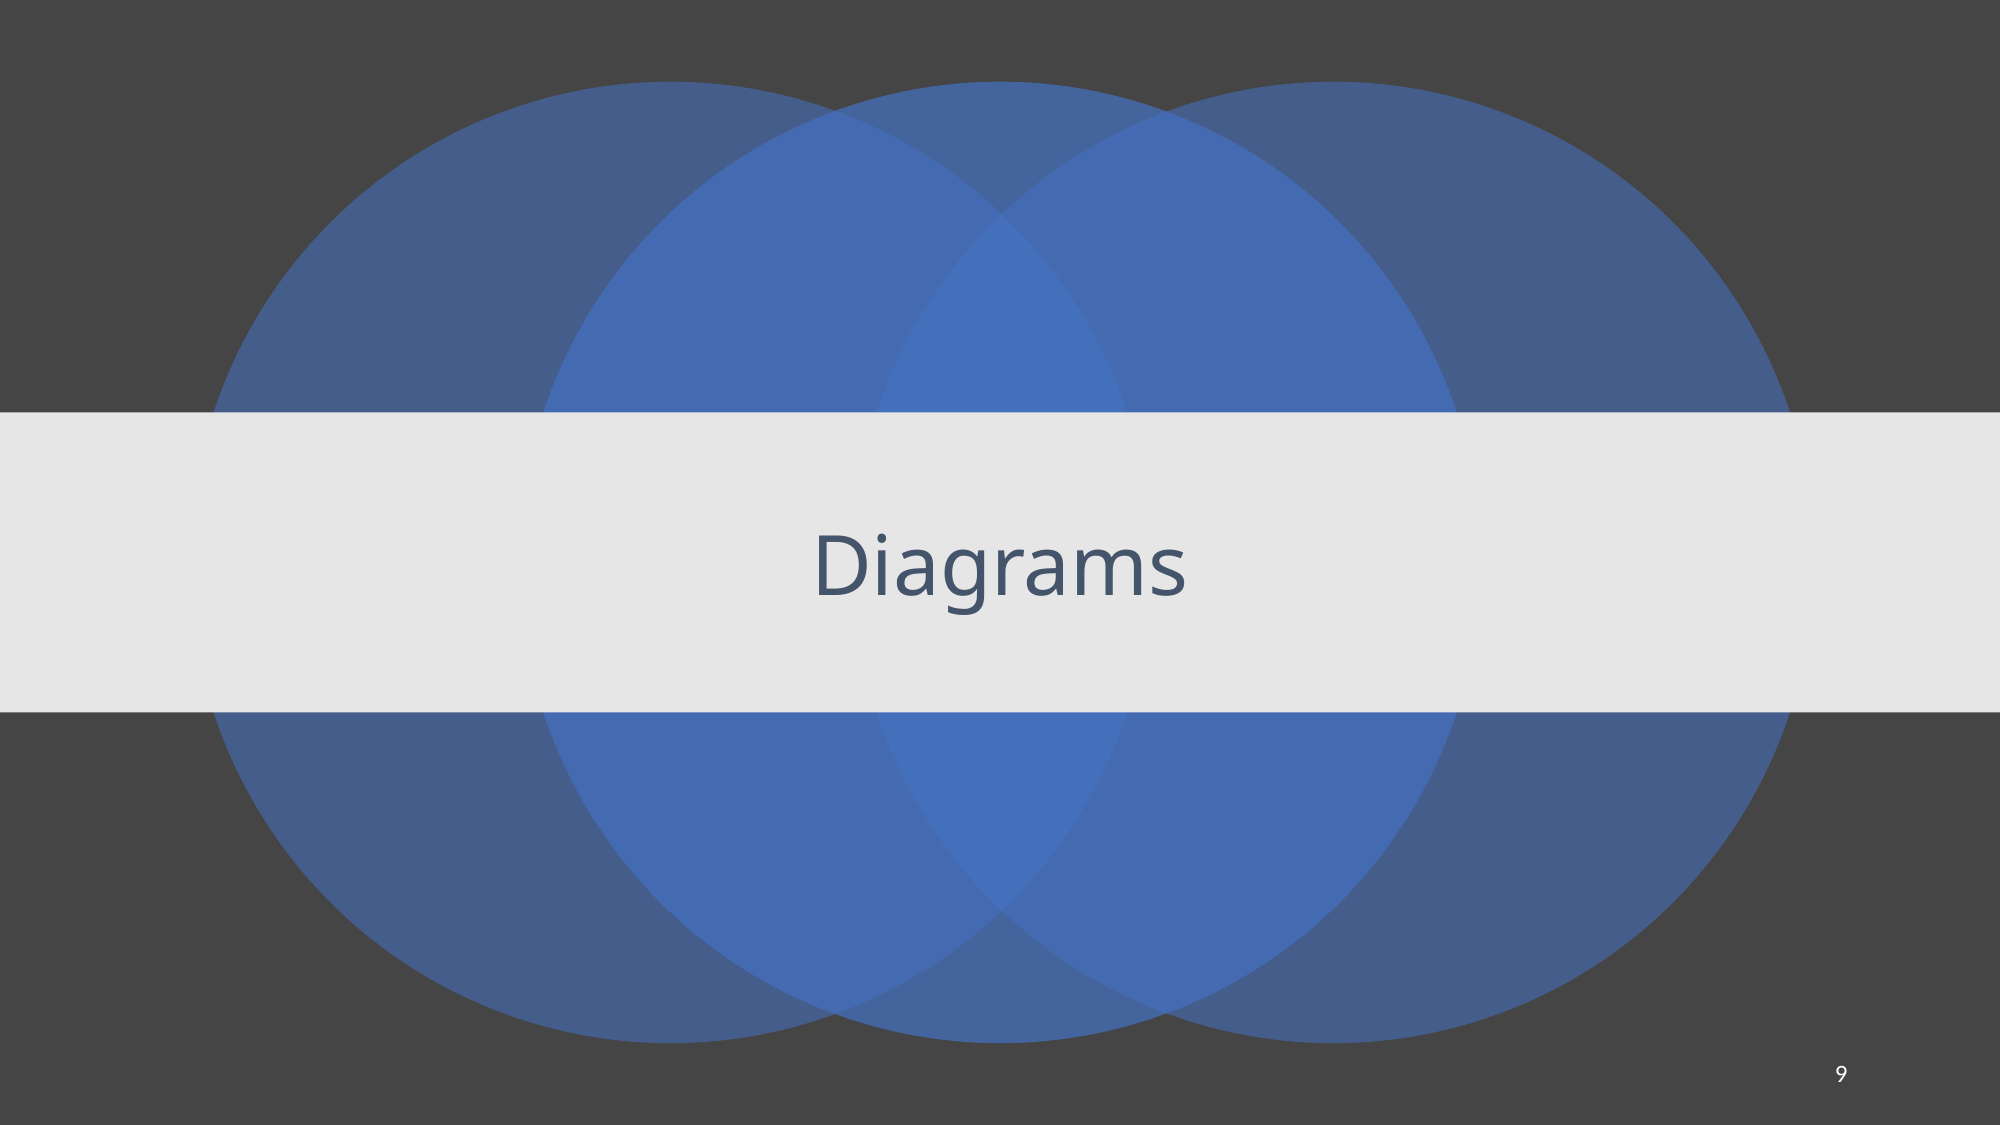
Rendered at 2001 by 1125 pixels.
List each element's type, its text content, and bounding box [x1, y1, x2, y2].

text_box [189, 81, 1814, 1044]
text_box [1814, 411, 2000, 713]
text_box [0, 411, 189, 713]
slide_number 9 [1412, 1042, 1863, 1103]
